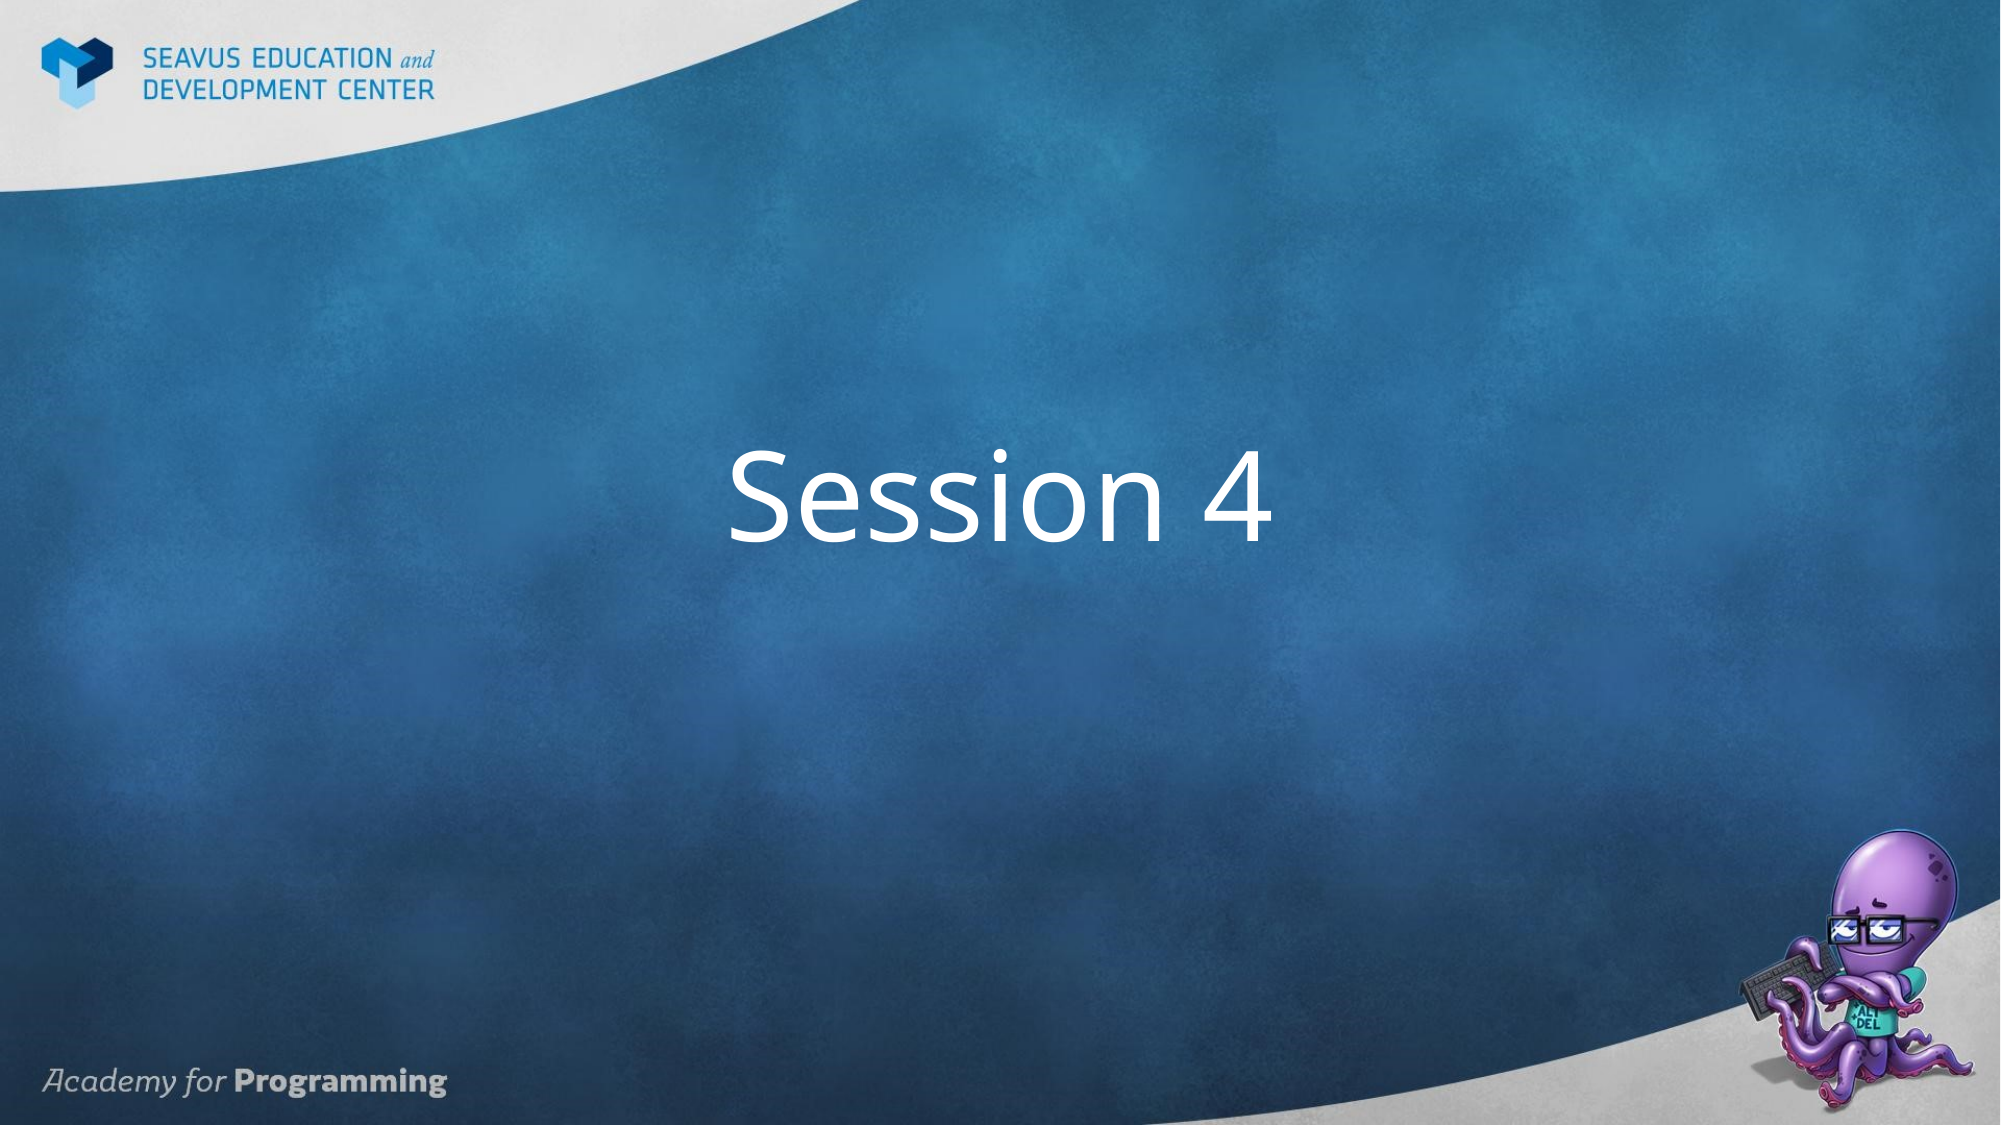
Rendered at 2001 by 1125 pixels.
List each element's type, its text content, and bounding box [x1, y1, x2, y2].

picture [0, 0, 2001, 1125]
title Session 4 [249, 184, 1750, 576]
